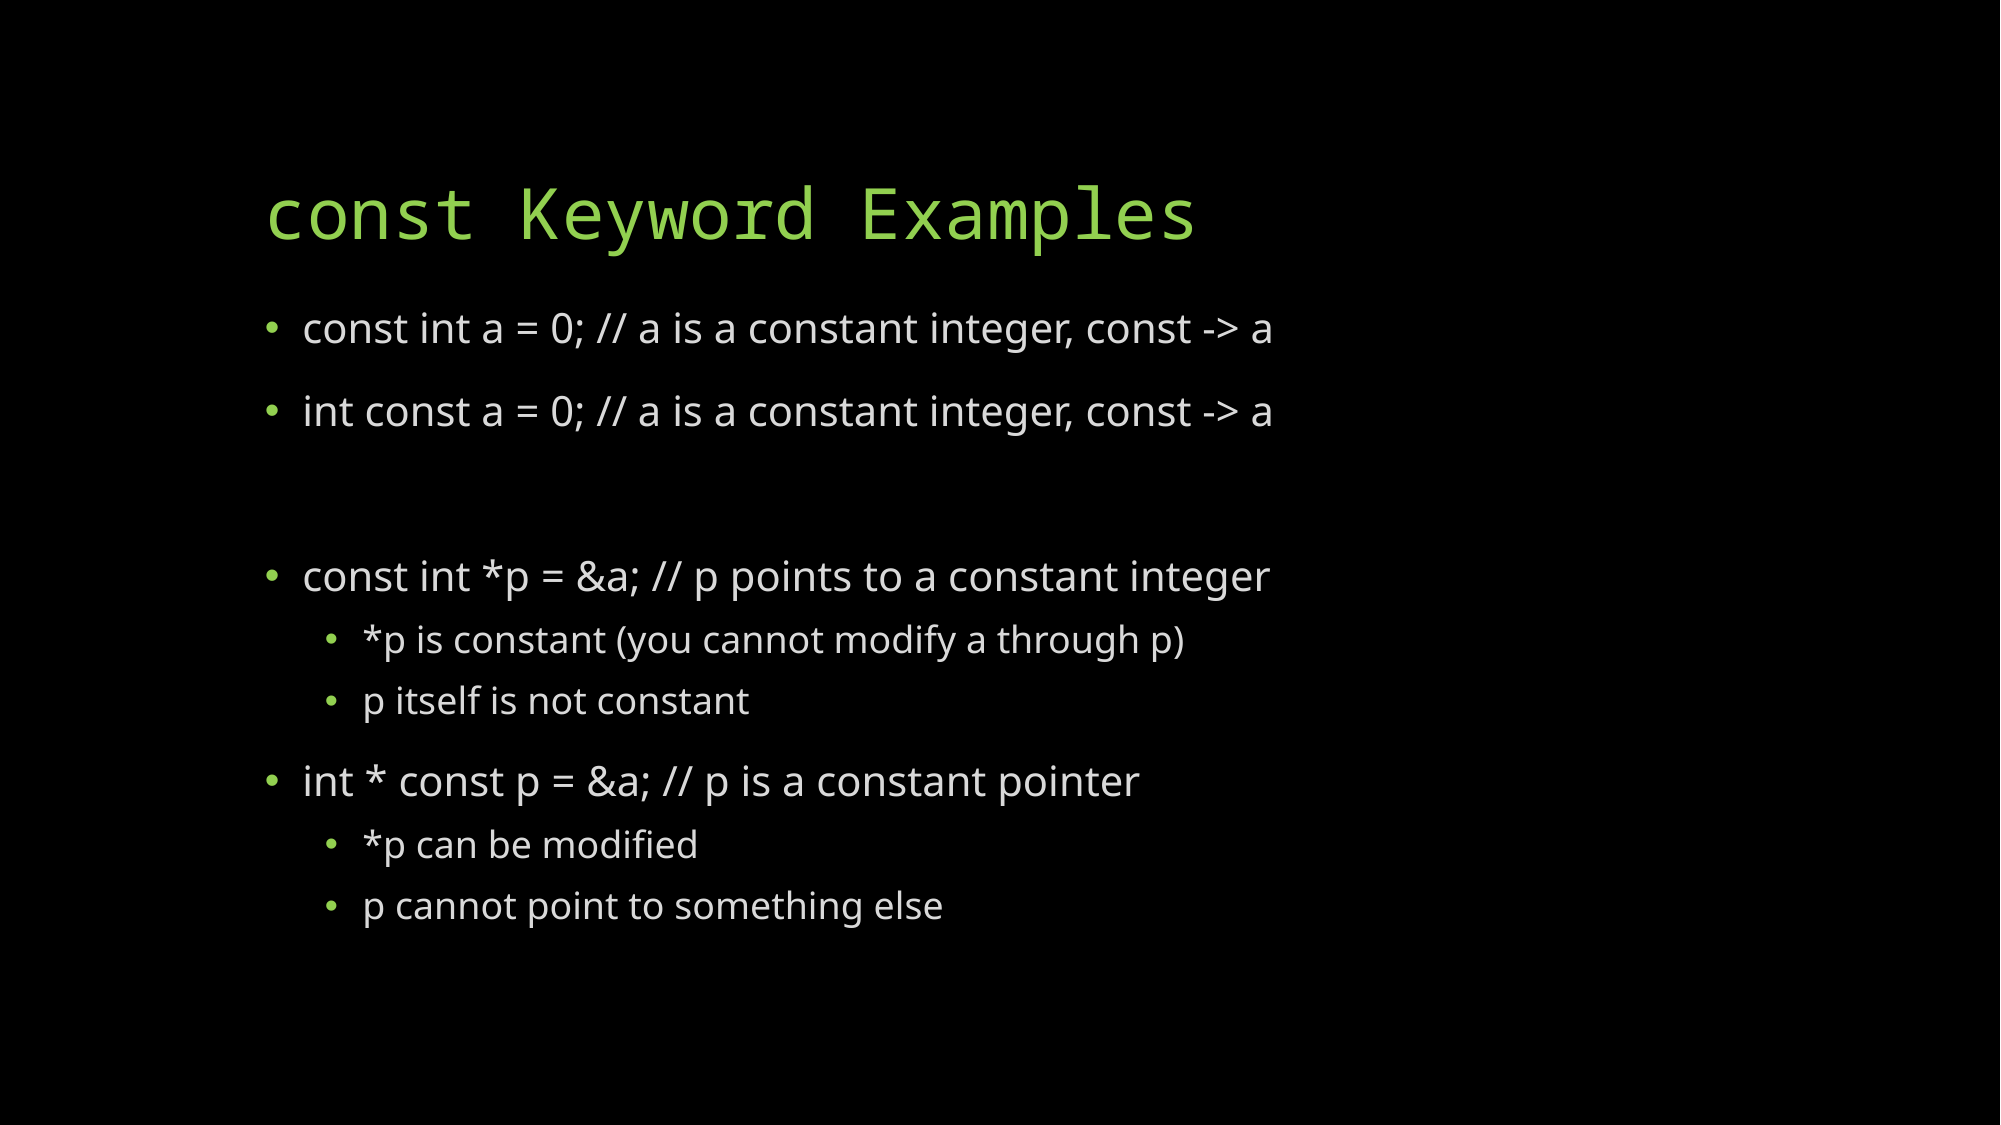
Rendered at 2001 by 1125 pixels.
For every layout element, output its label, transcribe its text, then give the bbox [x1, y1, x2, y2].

list const int a = 0; // a is a constant integer, const -> a int const a = 0; // a is a constant integer, const -> a const int *p = &a; // p points to a constant integer *p is constant (you cannot modify a through p) p itself is not constant int * const p = &a; // p is a constant pointer *p can be modified p cannot point to something else [249, 299, 1750, 1000]
title const Keyword Examples [249, 75, 1750, 263]
